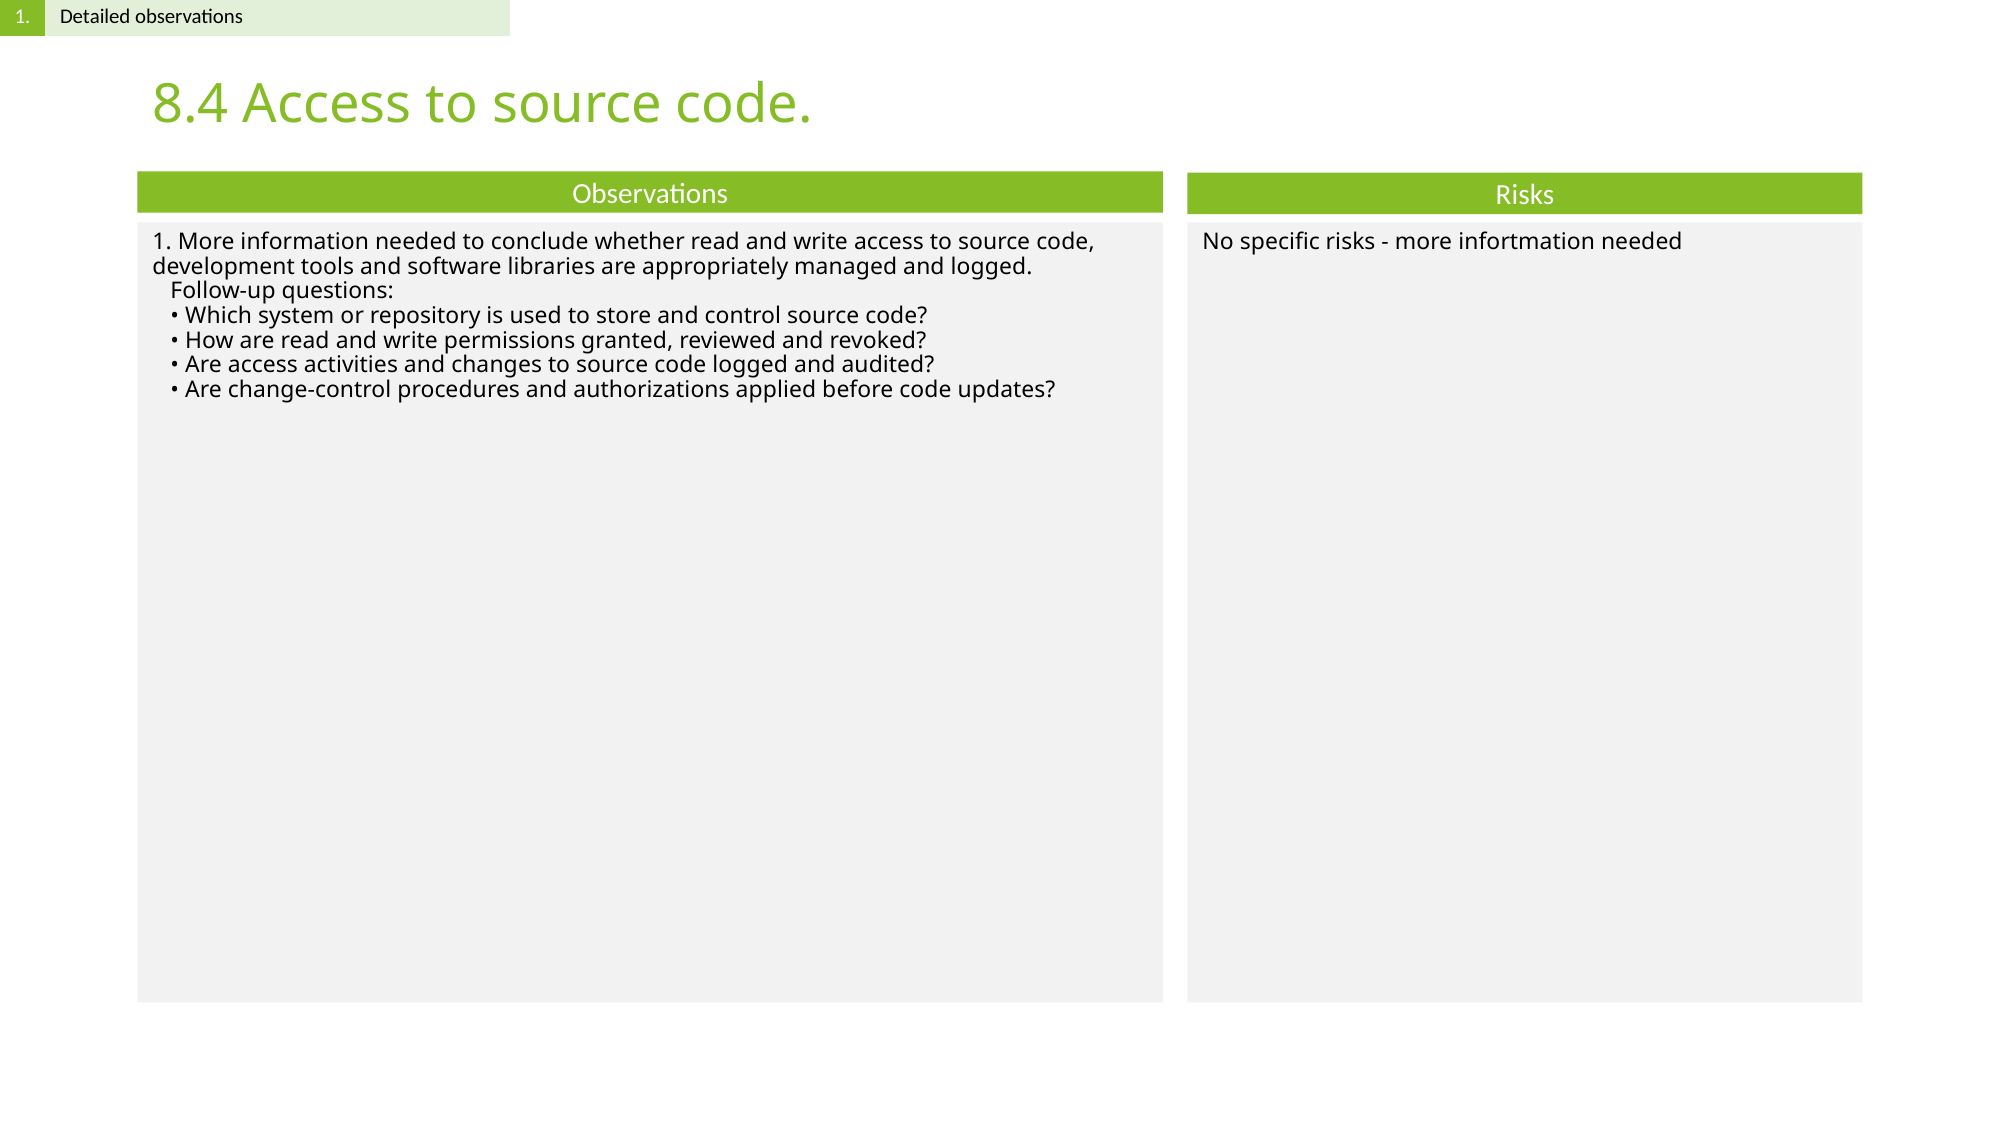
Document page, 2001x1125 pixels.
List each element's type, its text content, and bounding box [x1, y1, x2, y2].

title 8.4 Access to source code. [137, 59, 1863, 150]
list 1. More information needed to conclude whether read and write access to source code, development tools and software libraries are appropriately managed and logged. Follow-up questions: • Which system or repository is used to store and control source code? • How are read and write permissions granted, reviewed and revoked? • Are access activities and changes to source code logged and audited? • Are change-control procedures and authorizations applied before code updates? [137, 222, 1163, 1003]
list No specific risks - more infortmation needed [1187, 222, 1863, 1003]
